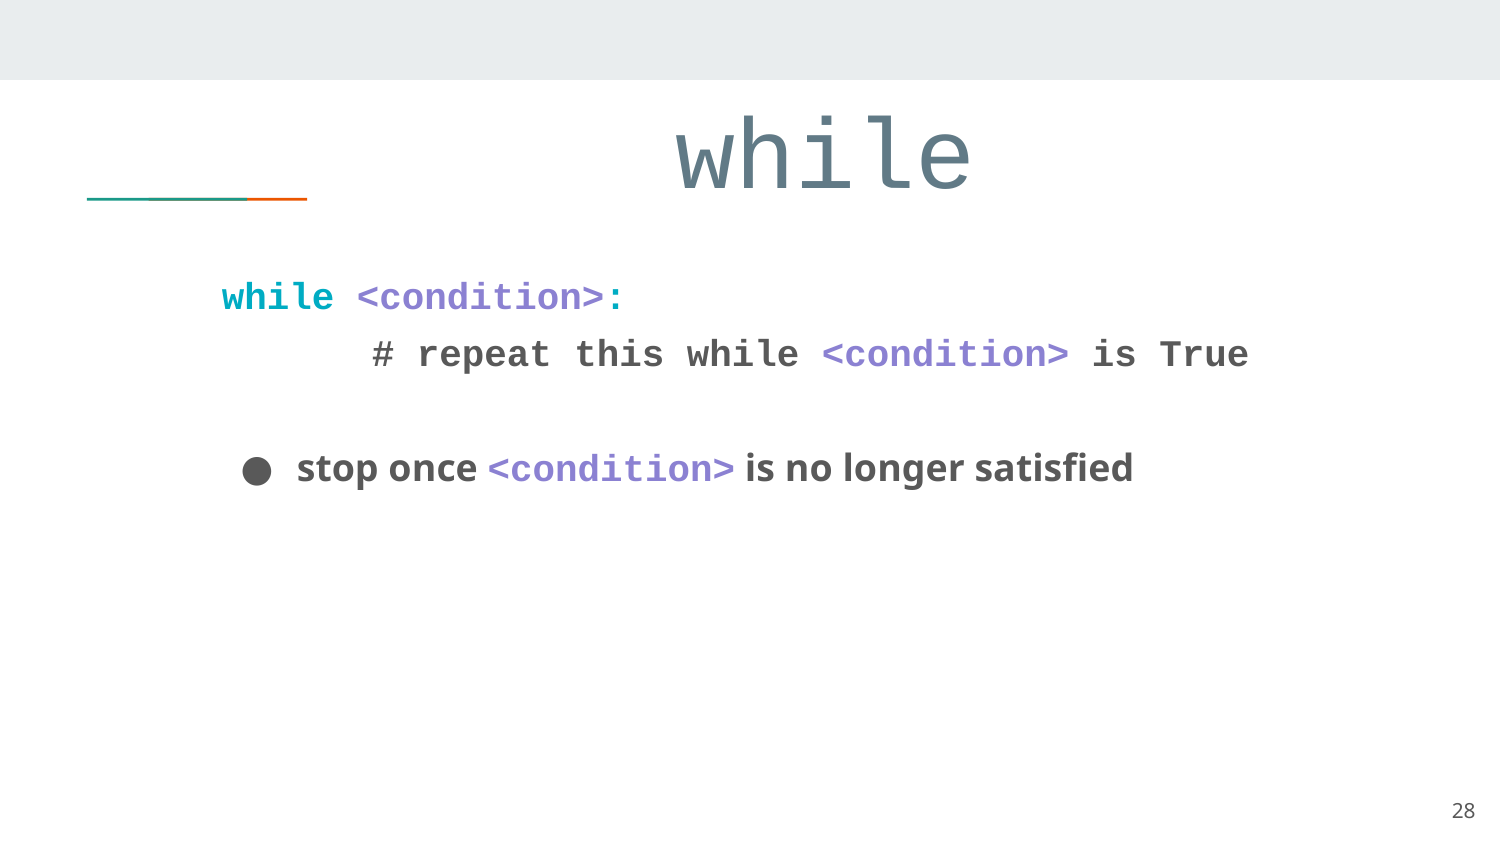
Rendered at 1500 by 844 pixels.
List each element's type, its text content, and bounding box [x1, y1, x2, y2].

slide_number 28 [1400, 779, 1491, 844]
list while <condition>: # repeat this while <condition> is True stop once <condition> is no longer satisfied [206, 256, 1315, 714]
title while [230, 73, 1421, 179]
